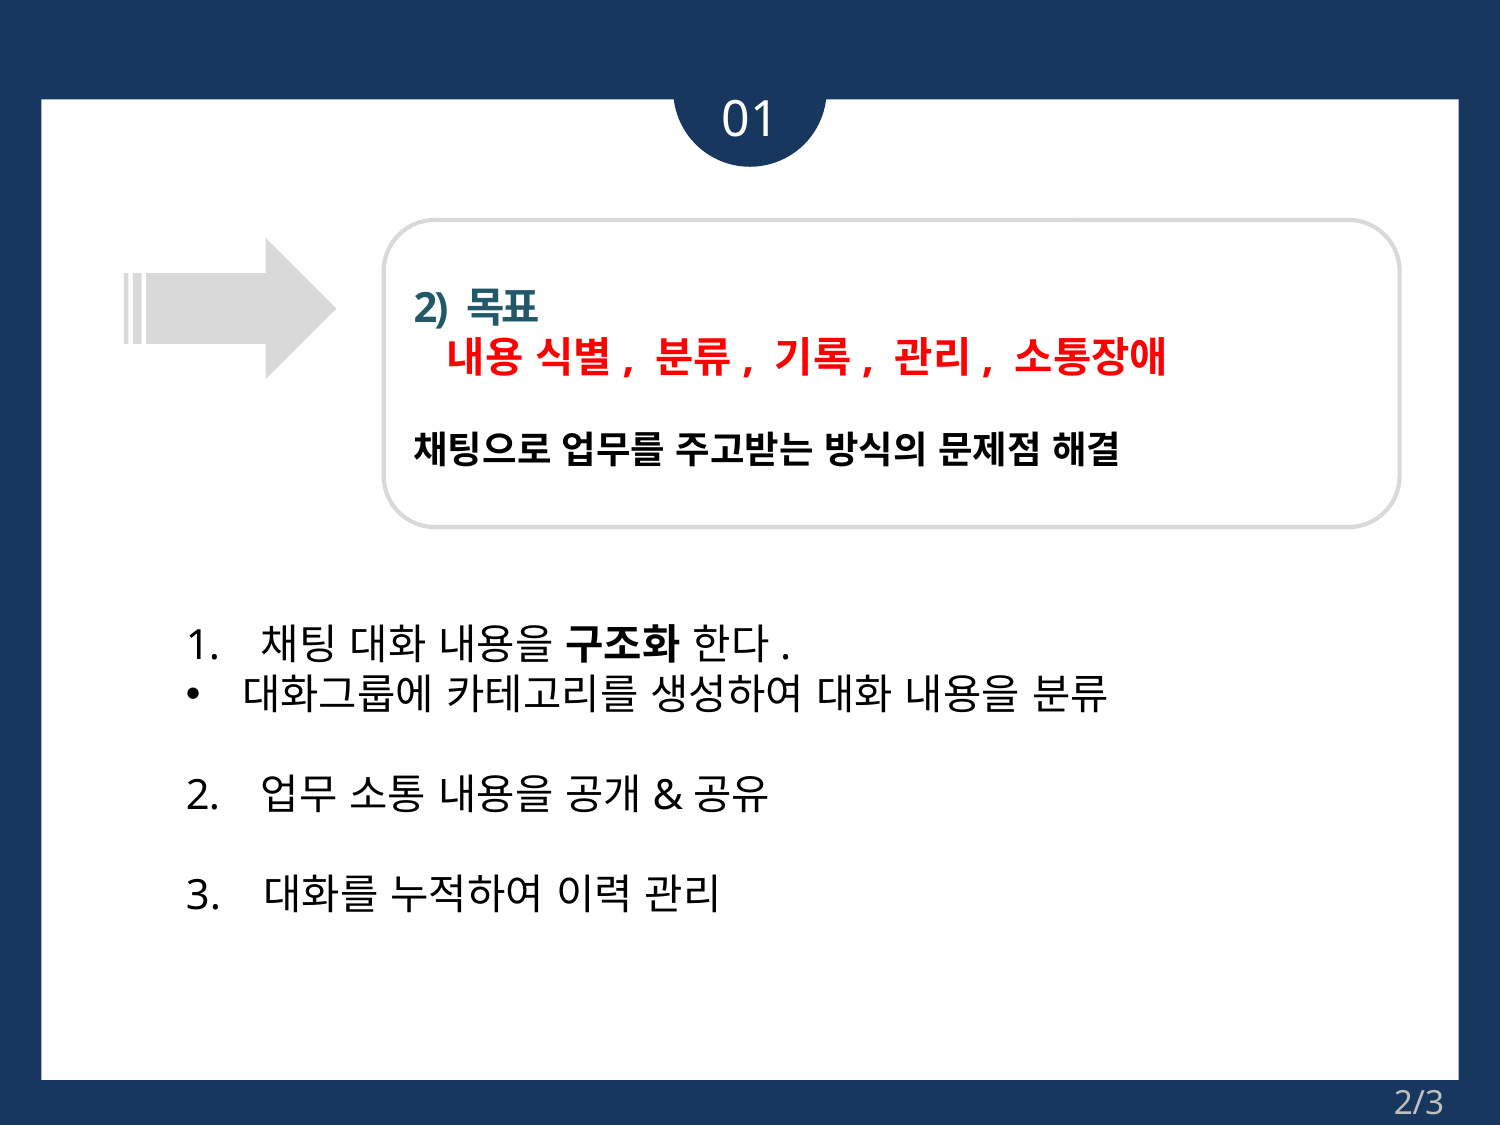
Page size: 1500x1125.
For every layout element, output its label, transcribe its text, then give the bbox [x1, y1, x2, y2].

text_box [122, 271, 130, 346]
text_box 2/3 [1175, 1073, 1459, 1125]
text_box [131, 235, 339, 382]
text_box 2) 목표 내용 식별, 분류, 기록, 관리, 소통장애 채팅으로 업무를 주고받는 방식의 문제점 해결 식의 업무를 [381, 217, 1402, 530]
text_box 채팅 대화 내용을 구조화 한다. 대화그룹에 카테고리를 생성하여 대화 내용을 분류 업무 소통 내용을 공개&공유 3. 대화를 누적하여 이력 관리 [171, 610, 1400, 926]
text_box 01 [41, 78, 1459, 154]
